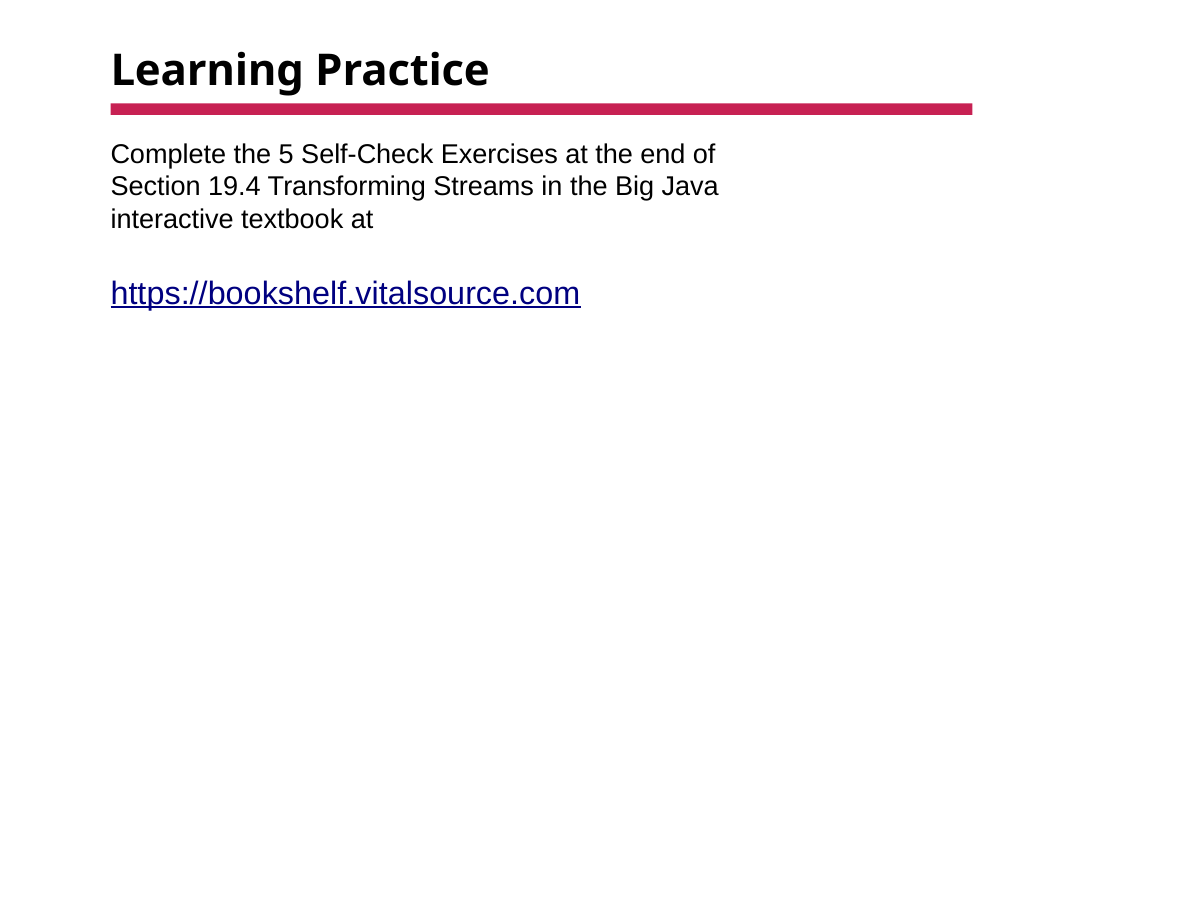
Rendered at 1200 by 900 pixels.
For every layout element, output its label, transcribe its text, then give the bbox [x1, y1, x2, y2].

title Learning Practice [108, 41, 1092, 193]
text_box Complete the 5 Self-Check Exercises at the end of Section 19.4 Transforming Streams in the Big Java interactive textbook at https://bookshelf.vitalsource.com [108, 136, 770, 344]
